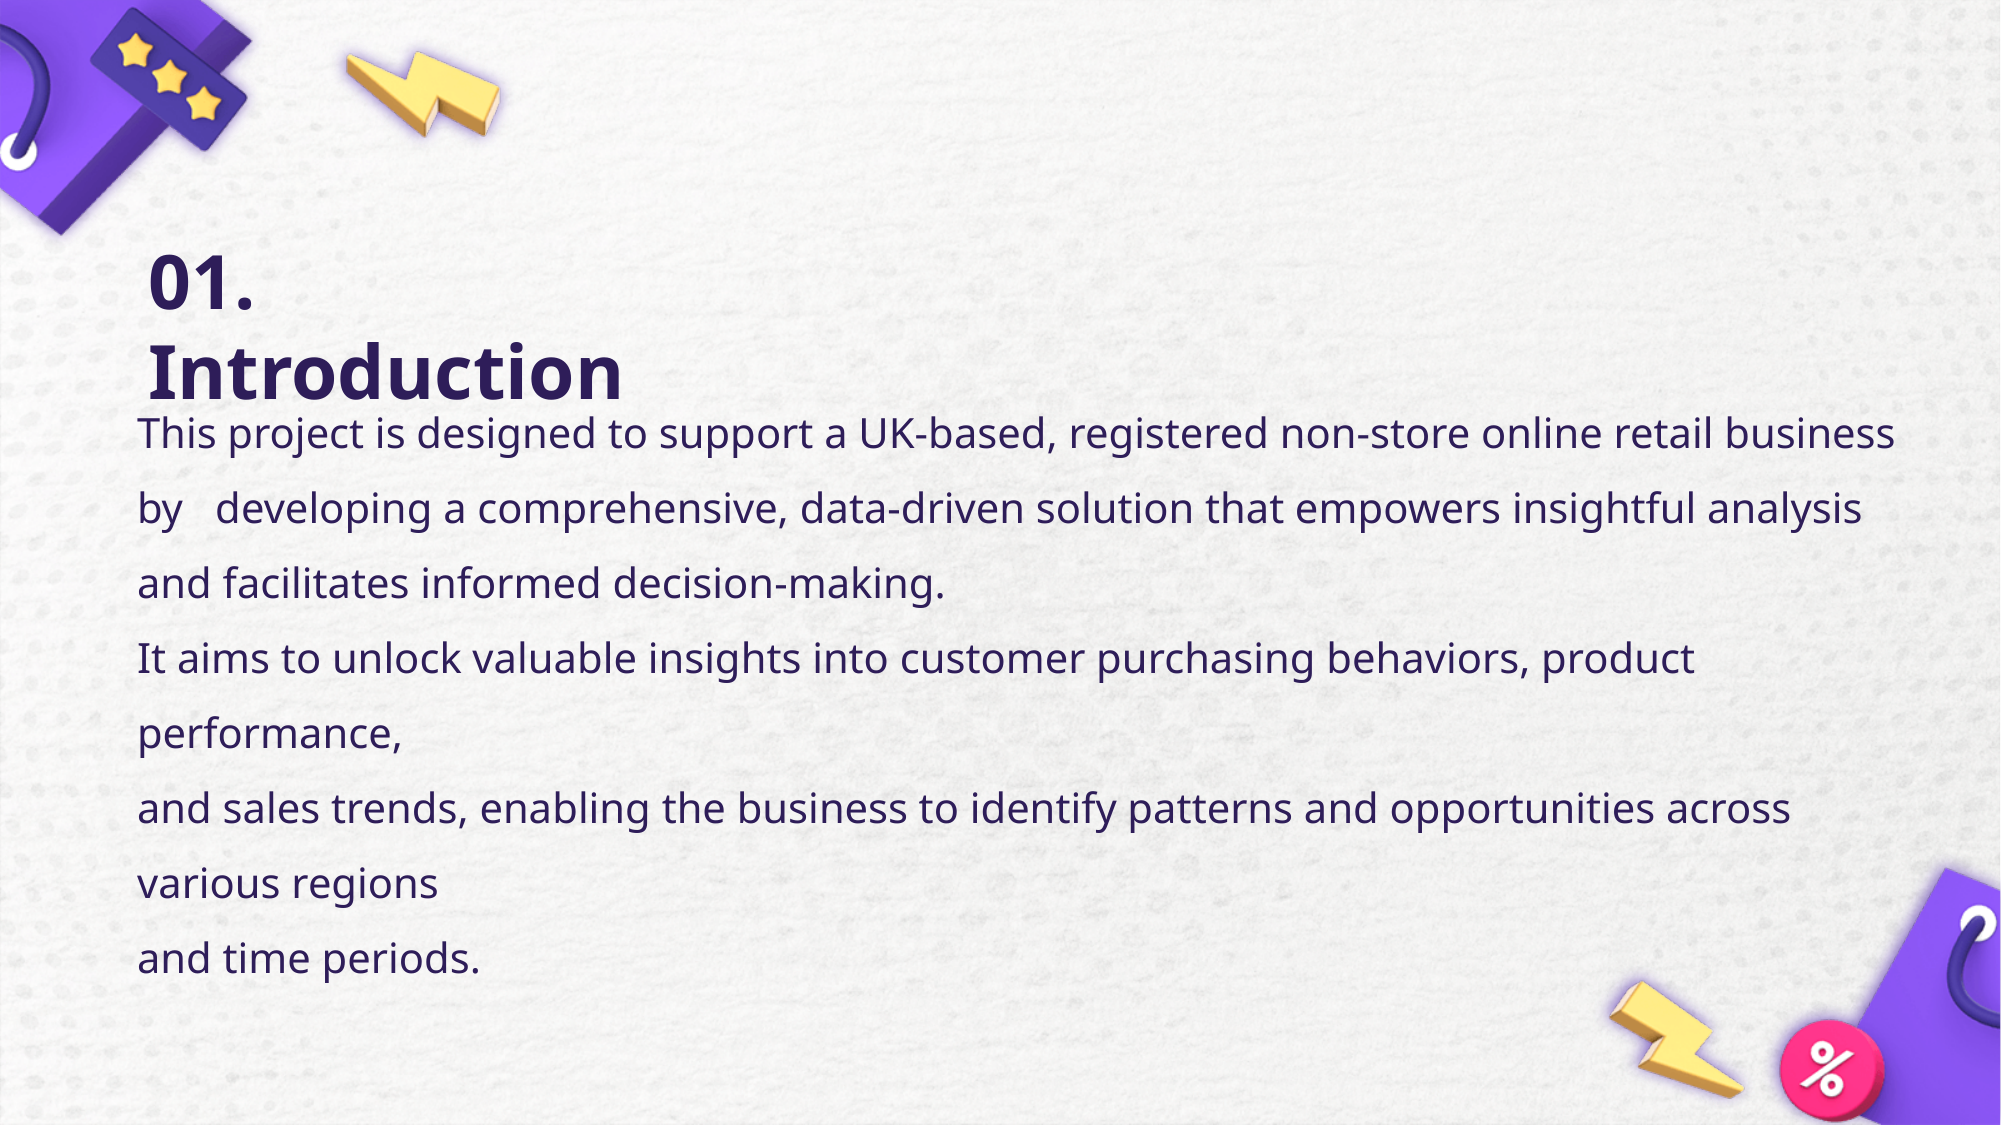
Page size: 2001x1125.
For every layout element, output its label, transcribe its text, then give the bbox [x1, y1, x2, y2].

text_box 01. Introduction [133, 227, 671, 374]
text_box This project is designed to support a UK-based, registered non-store online retail business by developing a comprehensive, data-driven solution that empowers insightful analysis and facilitates informed decision-making. It aims to unlock valuable insights into customer purchasing behaviors, product performance, and sales trends, enabling the business to identify patterns and opportunities across various regions and time periods. [122, 374, 1953, 989]
picture [0, 0, 2001, 1125]
